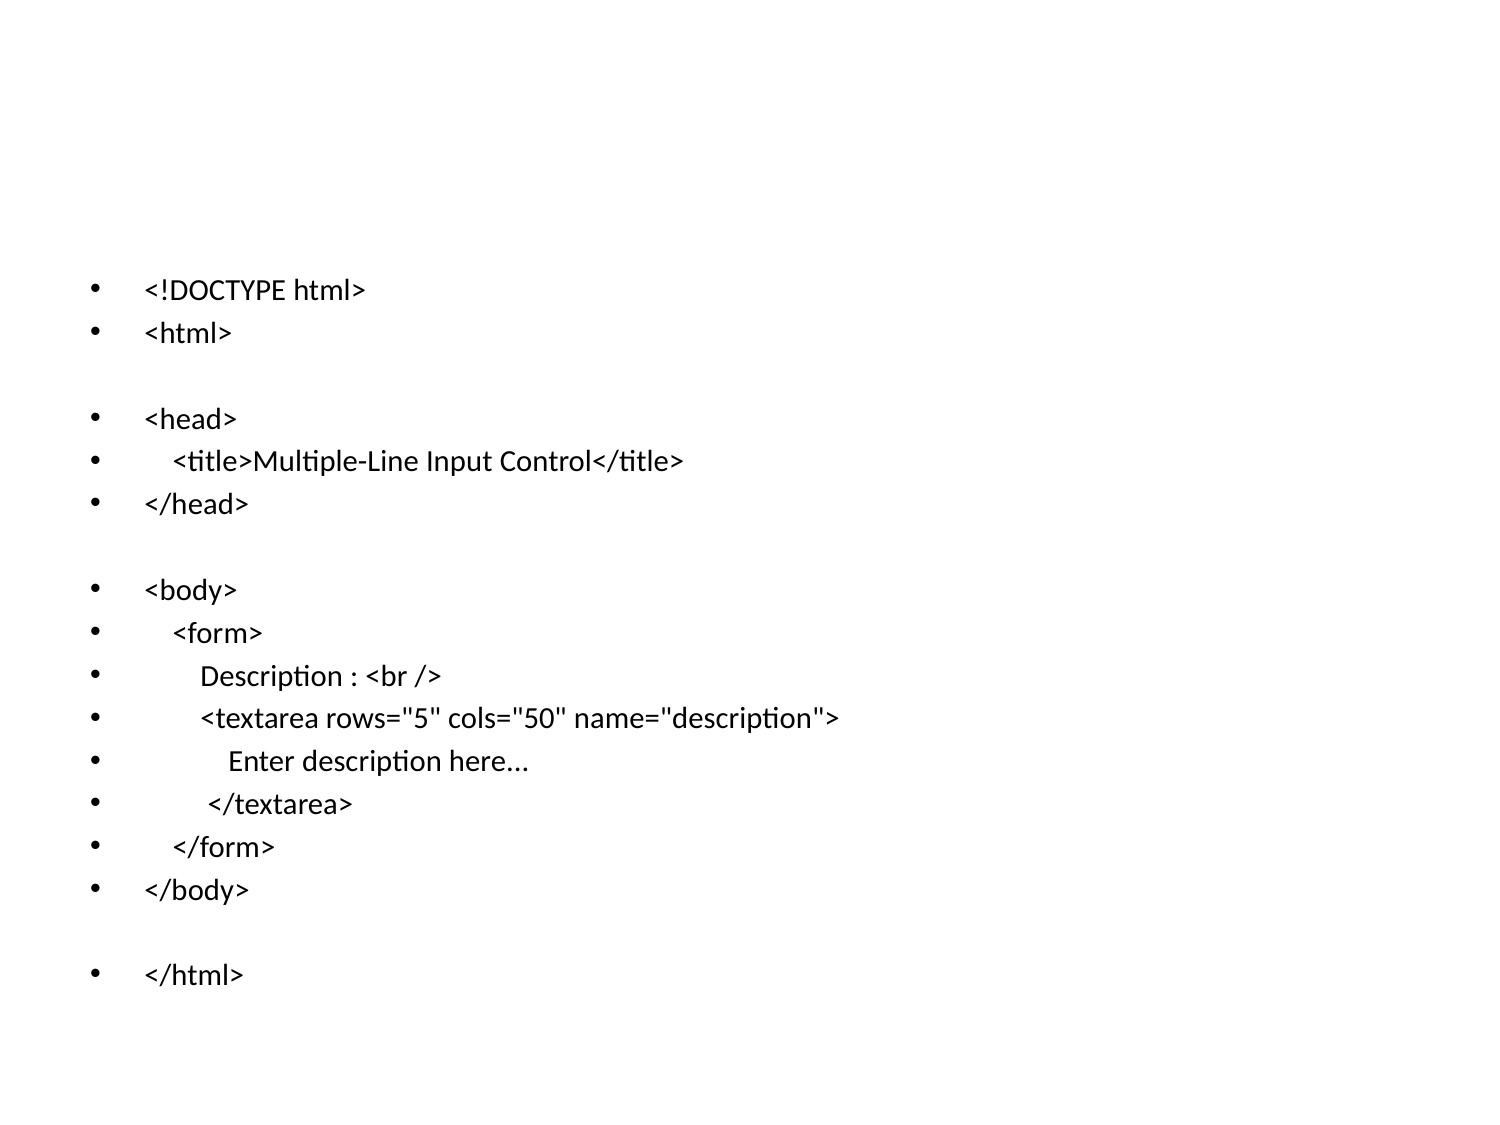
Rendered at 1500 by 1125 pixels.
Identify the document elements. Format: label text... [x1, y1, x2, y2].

list <!DOCTYPE html> <html> <head> <title>Multiple-Line Input Control</title> </head> <body> <form> Description : <br /> <textarea rows="5" cols="50" name="description"> Enter description here... </textarea> </form> </body> </html> [75, 262, 1425, 1005]
